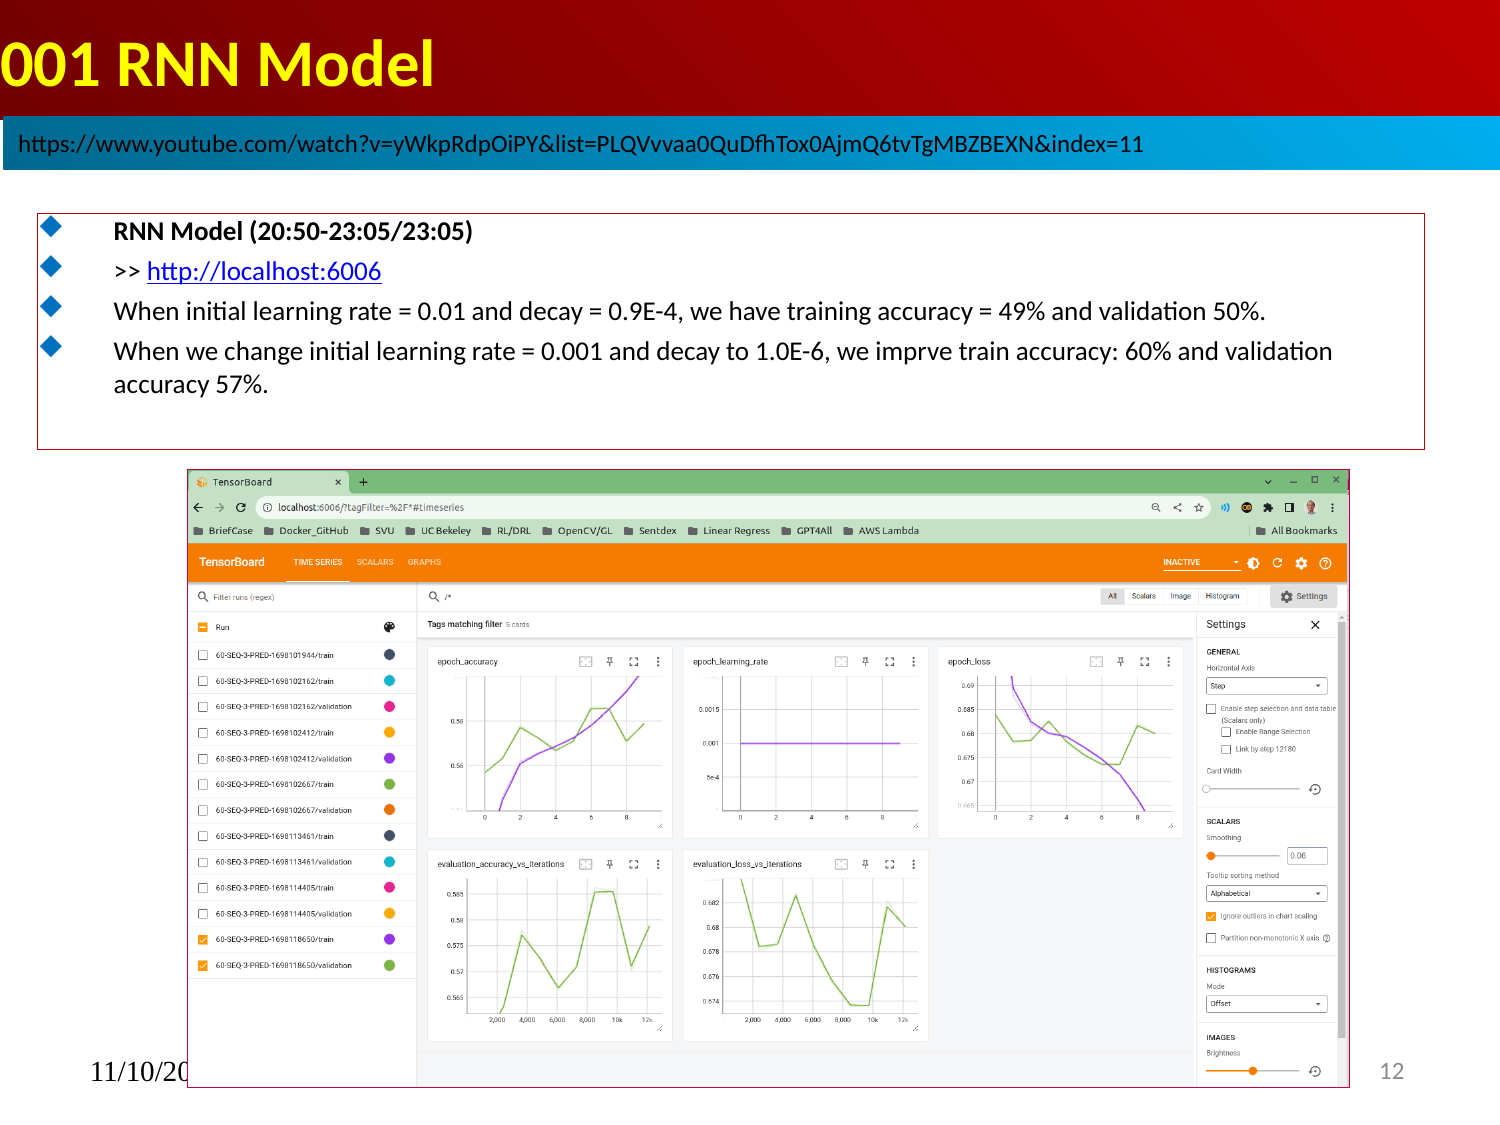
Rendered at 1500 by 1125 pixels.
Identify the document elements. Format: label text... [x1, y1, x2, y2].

title 001 RNN Model [0, 0, 1500, 120]
slide_number <number> [1074, 1042, 1420, 1098]
subtitle RNN Model (20:50-23:05/23:05) >> http://localhost:6006 When initial learning rate = 0.01 and decay = 0.9E-4, we have training accuracy = 49% and validation 50%. When we change initial learning rate = 0.001 and decay to 1.0E-6, we imprve train accuracy: 60% and validation accuracy 57%. [37, 213, 1425, 450]
picture [187, 469, 1351, 1088]
text_box https://www.youtube.com/watch?v=yWkpRdpOiPY&list=PLQVvvaa0QuDfhTox0AjmQ6tvTgMBZBEXN&index=11 [3, 116, 1500, 170]
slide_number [75, 1042, 420, 1098]
